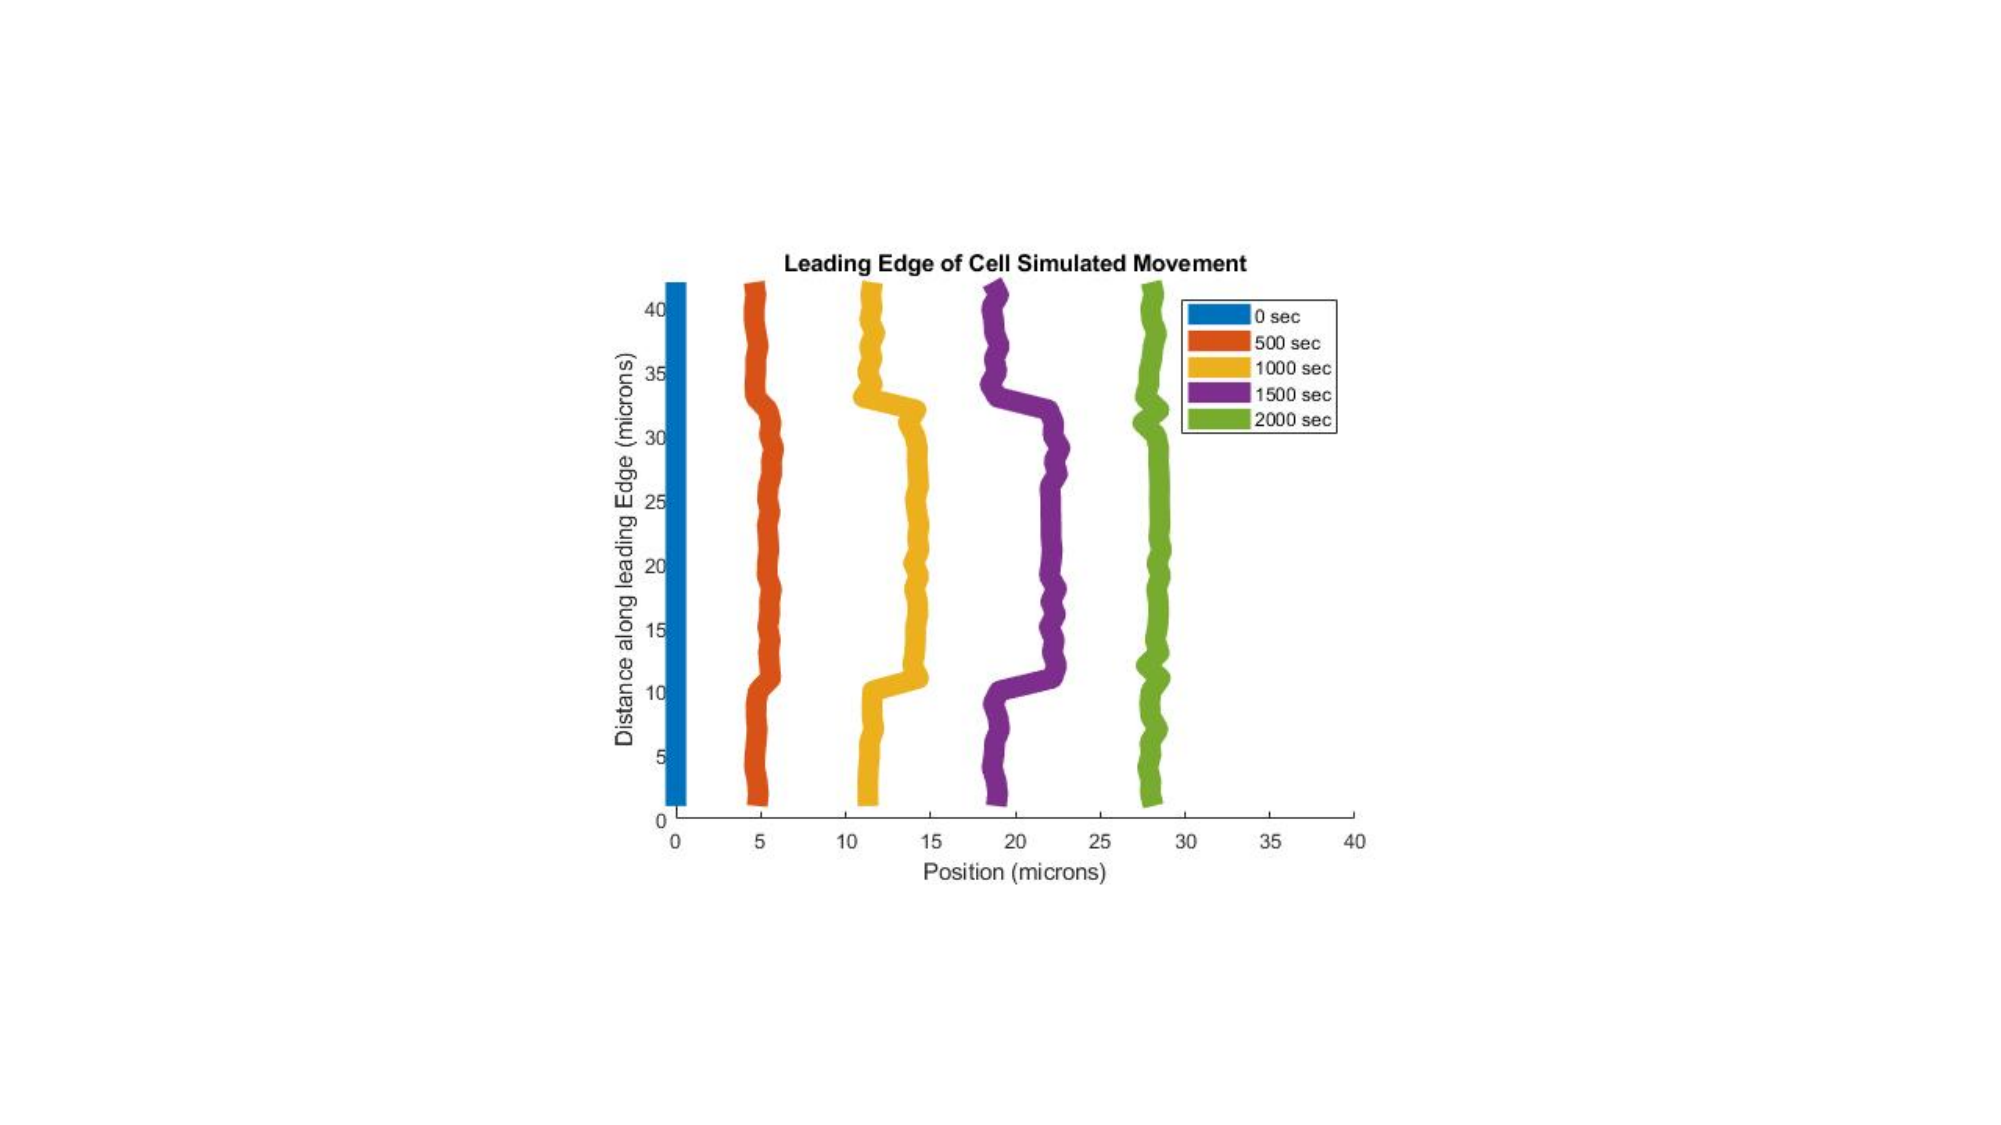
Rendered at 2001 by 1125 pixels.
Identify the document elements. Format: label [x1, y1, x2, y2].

picture [562, 234, 1438, 891]
